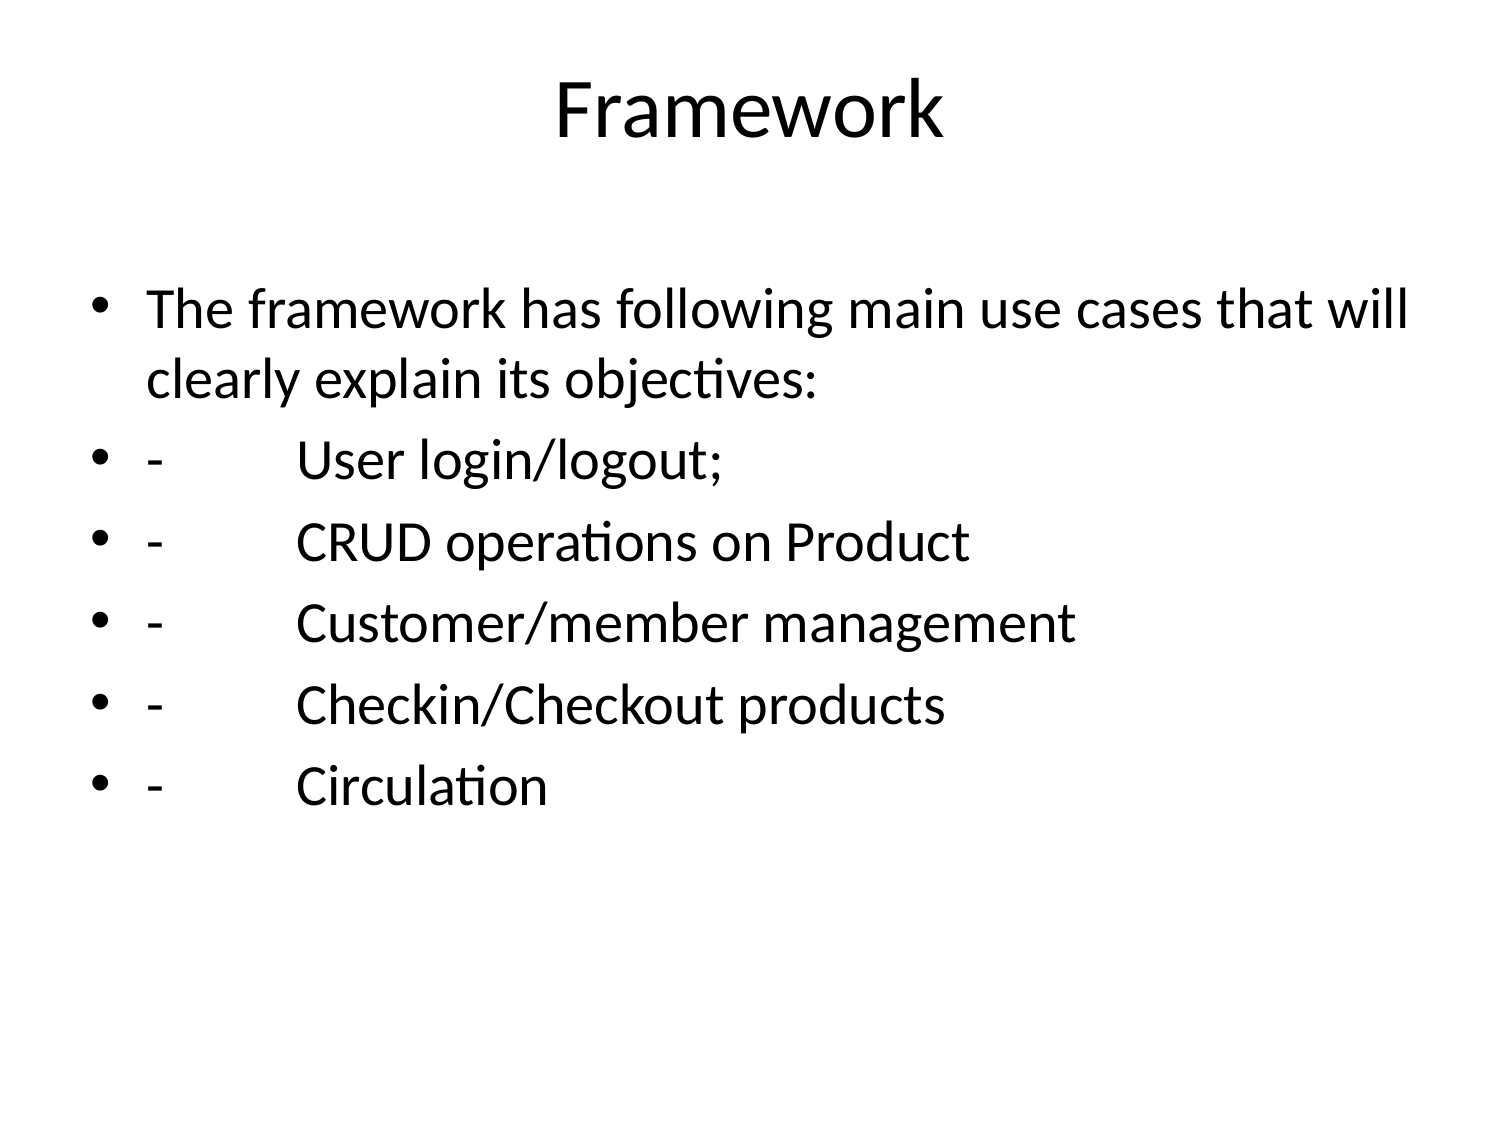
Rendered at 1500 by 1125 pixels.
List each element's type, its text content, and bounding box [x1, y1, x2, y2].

list The framework has following main use cases that will clearly explain its objectives: - User login/logout; - CRUD operations on Product - Customer/member management - Checkin/Checkout products - Circulation [75, 262, 1425, 1005]
title Framework [75, 45, 1425, 163]
